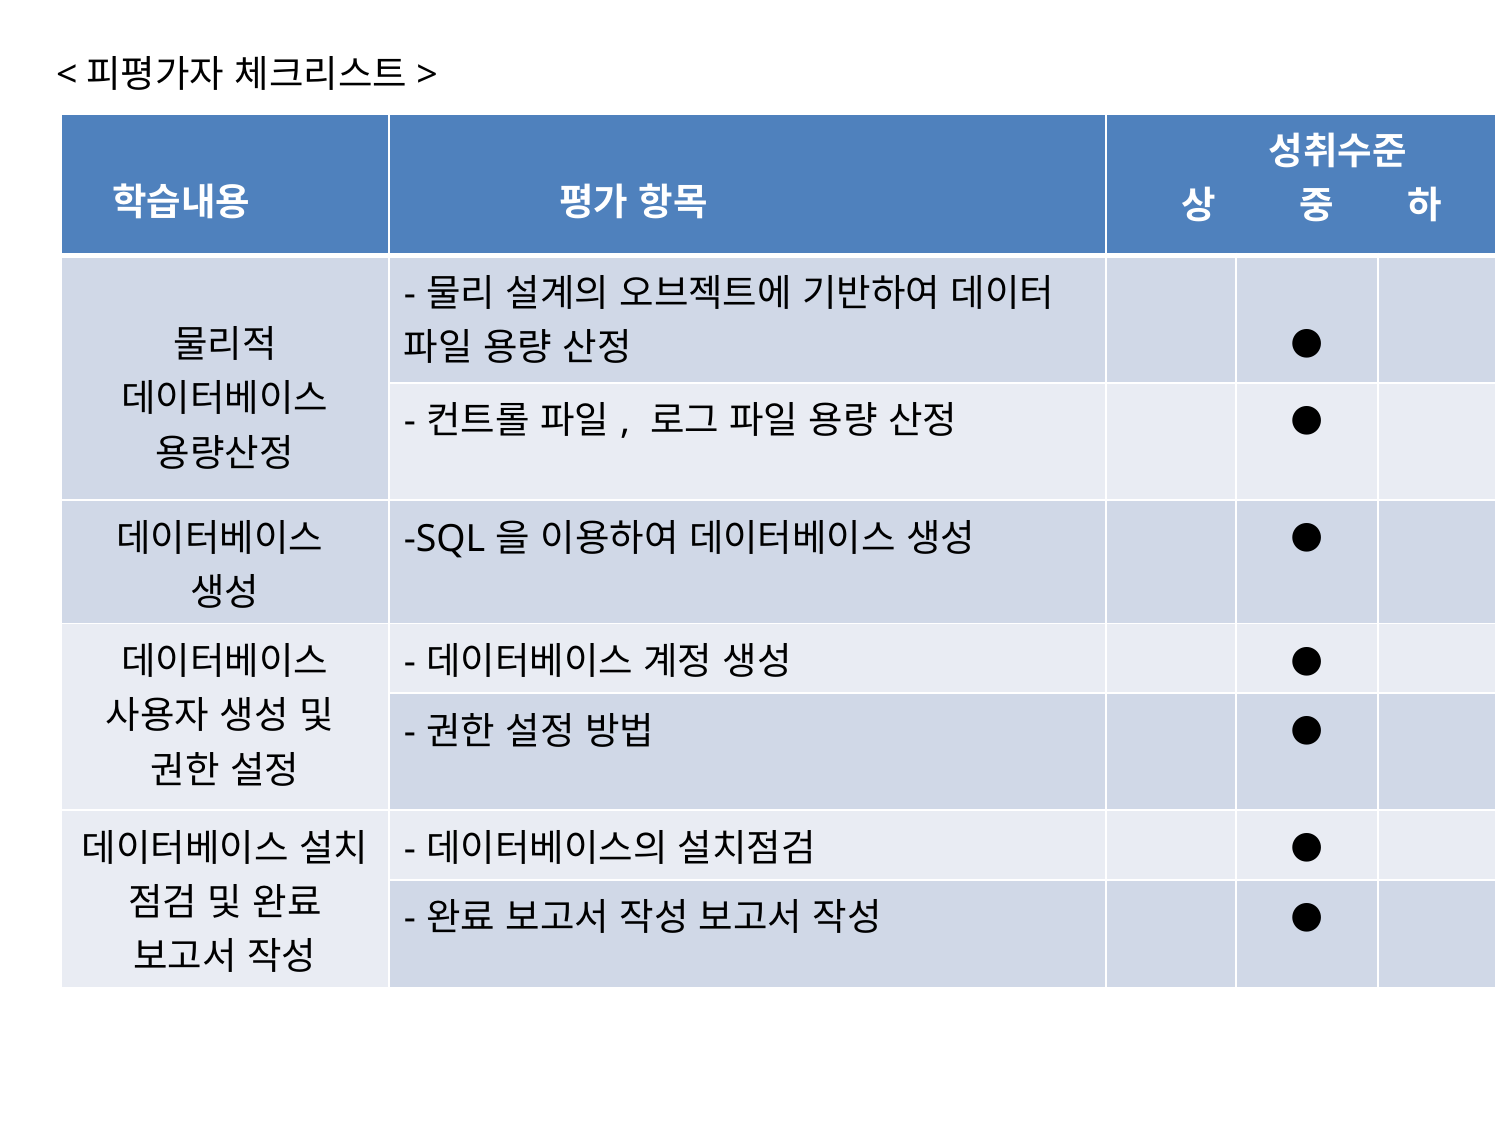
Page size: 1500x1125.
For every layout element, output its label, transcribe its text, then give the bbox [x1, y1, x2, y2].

table_cell [1379, 258, 1495, 382]
table_cell [1107, 881, 1235, 987]
table_cell 데이터베이스 사용자 생성 및 권한 설정 [62, 624, 388, 809]
table_cell [1107, 384, 1235, 499]
table_cell [1379, 624, 1495, 692]
text_box <피평가자 체크리스트> [41, 42, 502, 103]
table_cell -권한 설정 방법 [390, 694, 1105, 809]
table_cell 물리적 데이터베이스 용량산정 [62, 258, 388, 499]
table_cell [1107, 258, 1235, 382]
table_cell [1379, 694, 1495, 809]
table_cell [1107, 501, 1235, 623]
table_cell [1379, 811, 1495, 879]
table_cell 데이터베이스 설치 점검 및 완료 보고서 작성 [62, 811, 388, 987]
table_cell ● [1237, 881, 1377, 987]
table_header 평가 항목 [390, 115, 1105, 253]
table_cell -SQL을 이용하여 데이터베이스 생성 [390, 501, 1105, 623]
table_cell ● [1237, 258, 1377, 382]
table_cell ● [1237, 811, 1377, 879]
table_cell ● [1237, 694, 1377, 809]
table_cell -데이터베이스 계정 생성 [390, 624, 1105, 692]
table_cell [1379, 881, 1495, 987]
table_cell [1107, 694, 1235, 809]
table_cell [1107, 811, 1235, 879]
table_cell [1379, 501, 1495, 623]
table_cell ● [1237, 501, 1377, 623]
table_cell -완료 보고서 작성 보고서 작성 [390, 881, 1105, 987]
table_cell 데이터베이스 생성 [62, 501, 388, 623]
table_cell -물리 설계의 오브젝트에 기반하여 데이터 파일 용량 산정 [390, 258, 1105, 382]
table_cell ● [1237, 624, 1377, 692]
table_cell [1107, 624, 1235, 692]
table_header 성취수준 상 중 하 [1107, 115, 1495, 253]
table_cell [1379, 384, 1495, 499]
table_header 학습내용 [62, 115, 388, 253]
table_cell ● [1237, 384, 1377, 499]
table_cell -컨트롤 파일, 로그 파일 용량 산정 [390, 384, 1105, 499]
table_cell -데이터베이스의 설치점검 [390, 811, 1105, 879]
